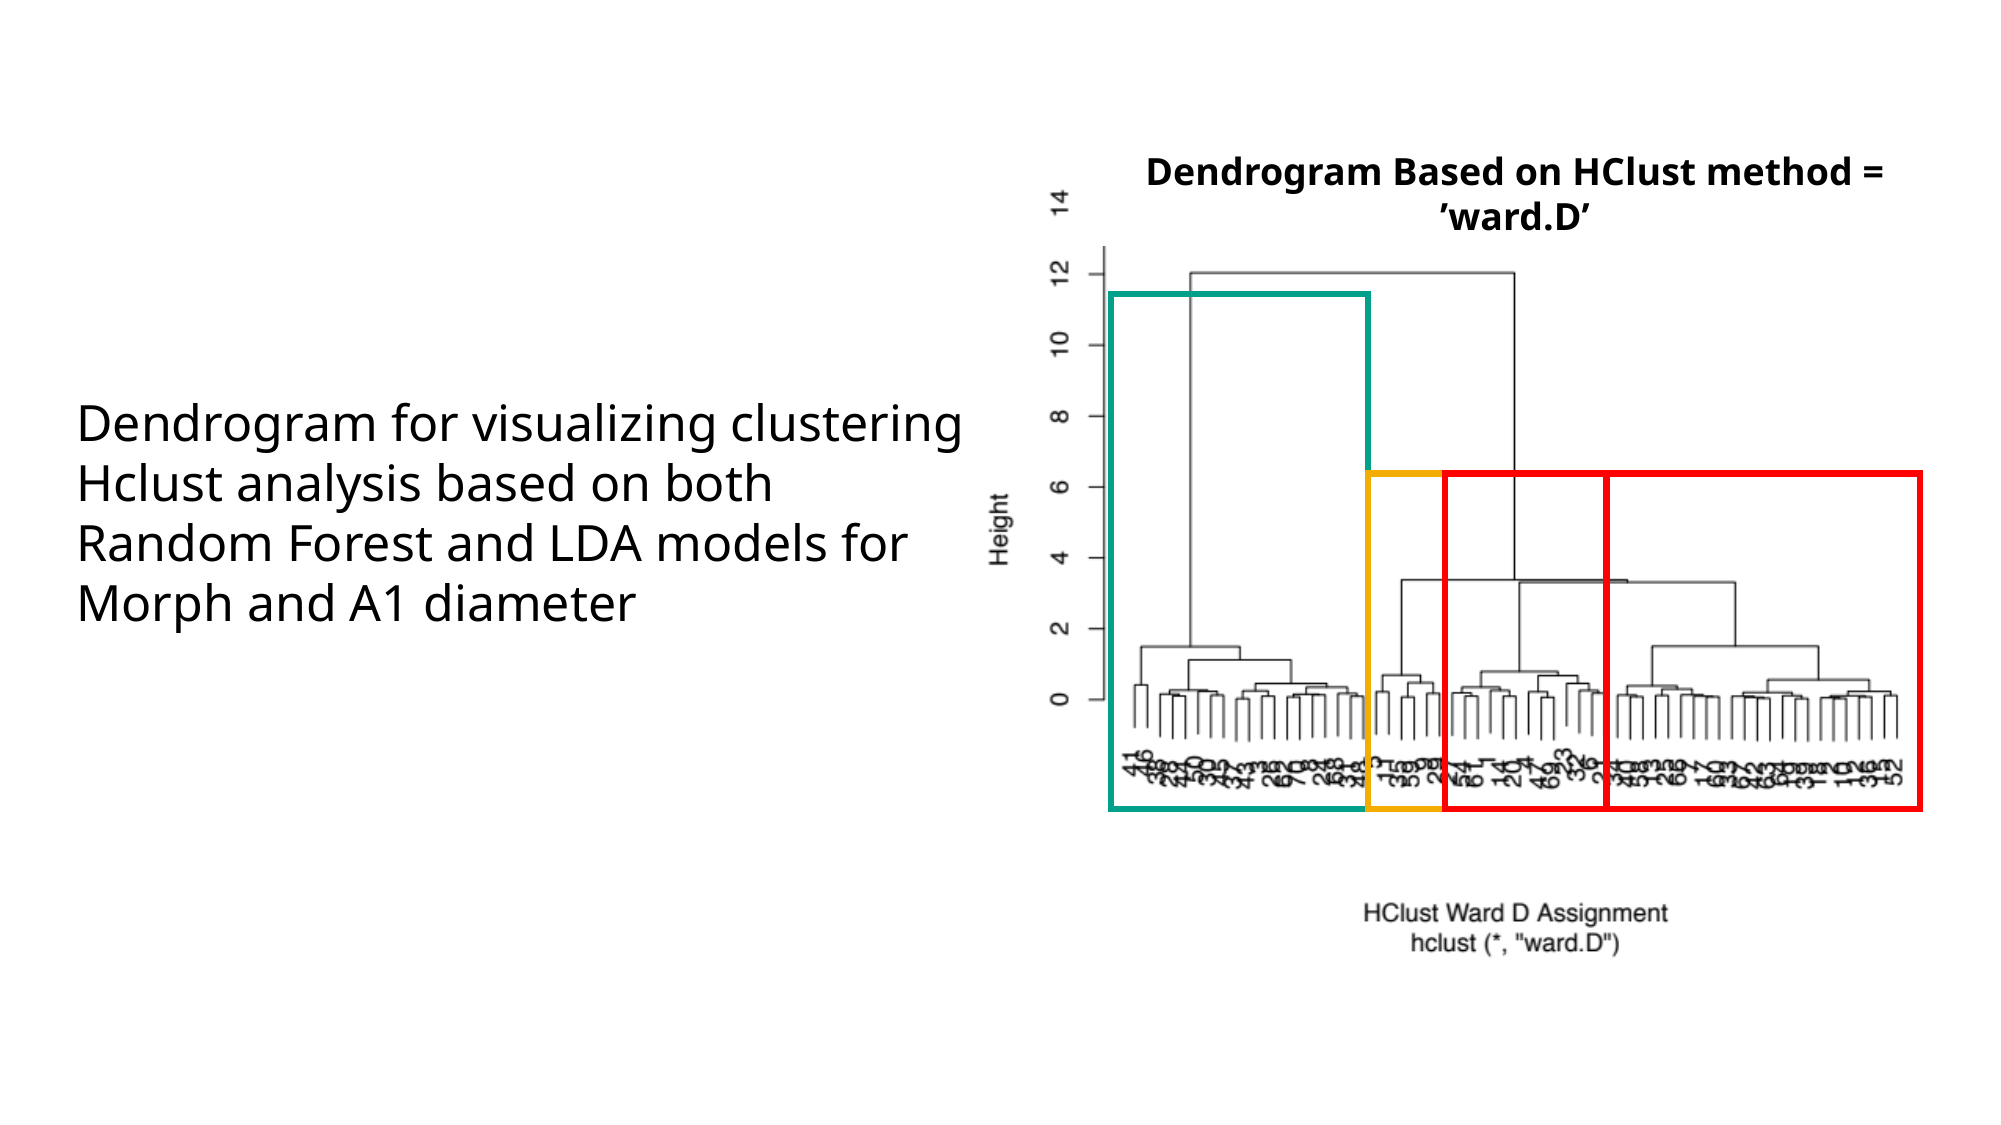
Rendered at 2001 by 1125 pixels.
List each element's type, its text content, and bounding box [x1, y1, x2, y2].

picture [981, 130, 1986, 958]
text_box Dendrogram for visualizing clustering Hclust analysis based on both Random Forest and LDA models for Morph and A1 diameter [61, 383, 981, 639]
